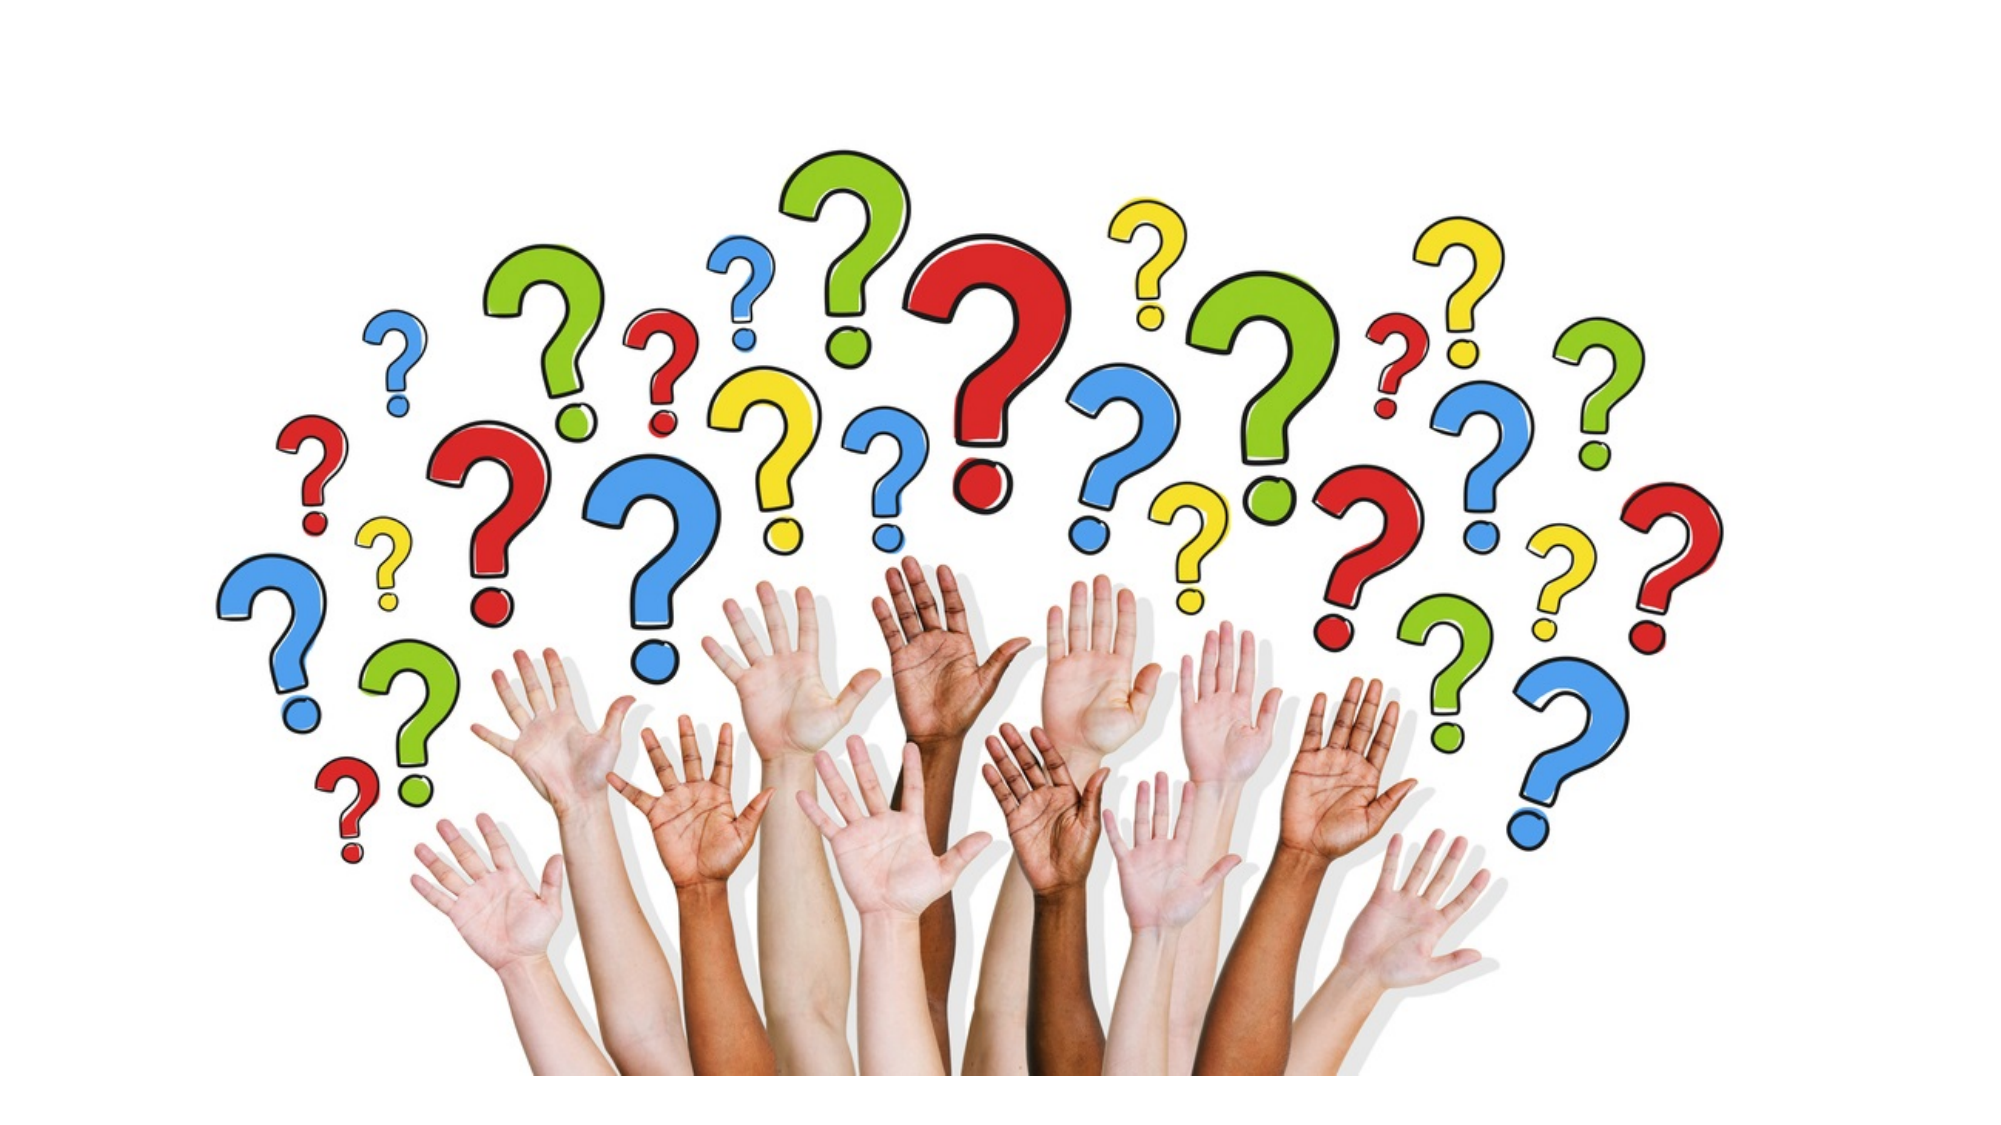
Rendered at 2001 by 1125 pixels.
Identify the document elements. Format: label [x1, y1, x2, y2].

picture [198, 53, 1741, 1076]
